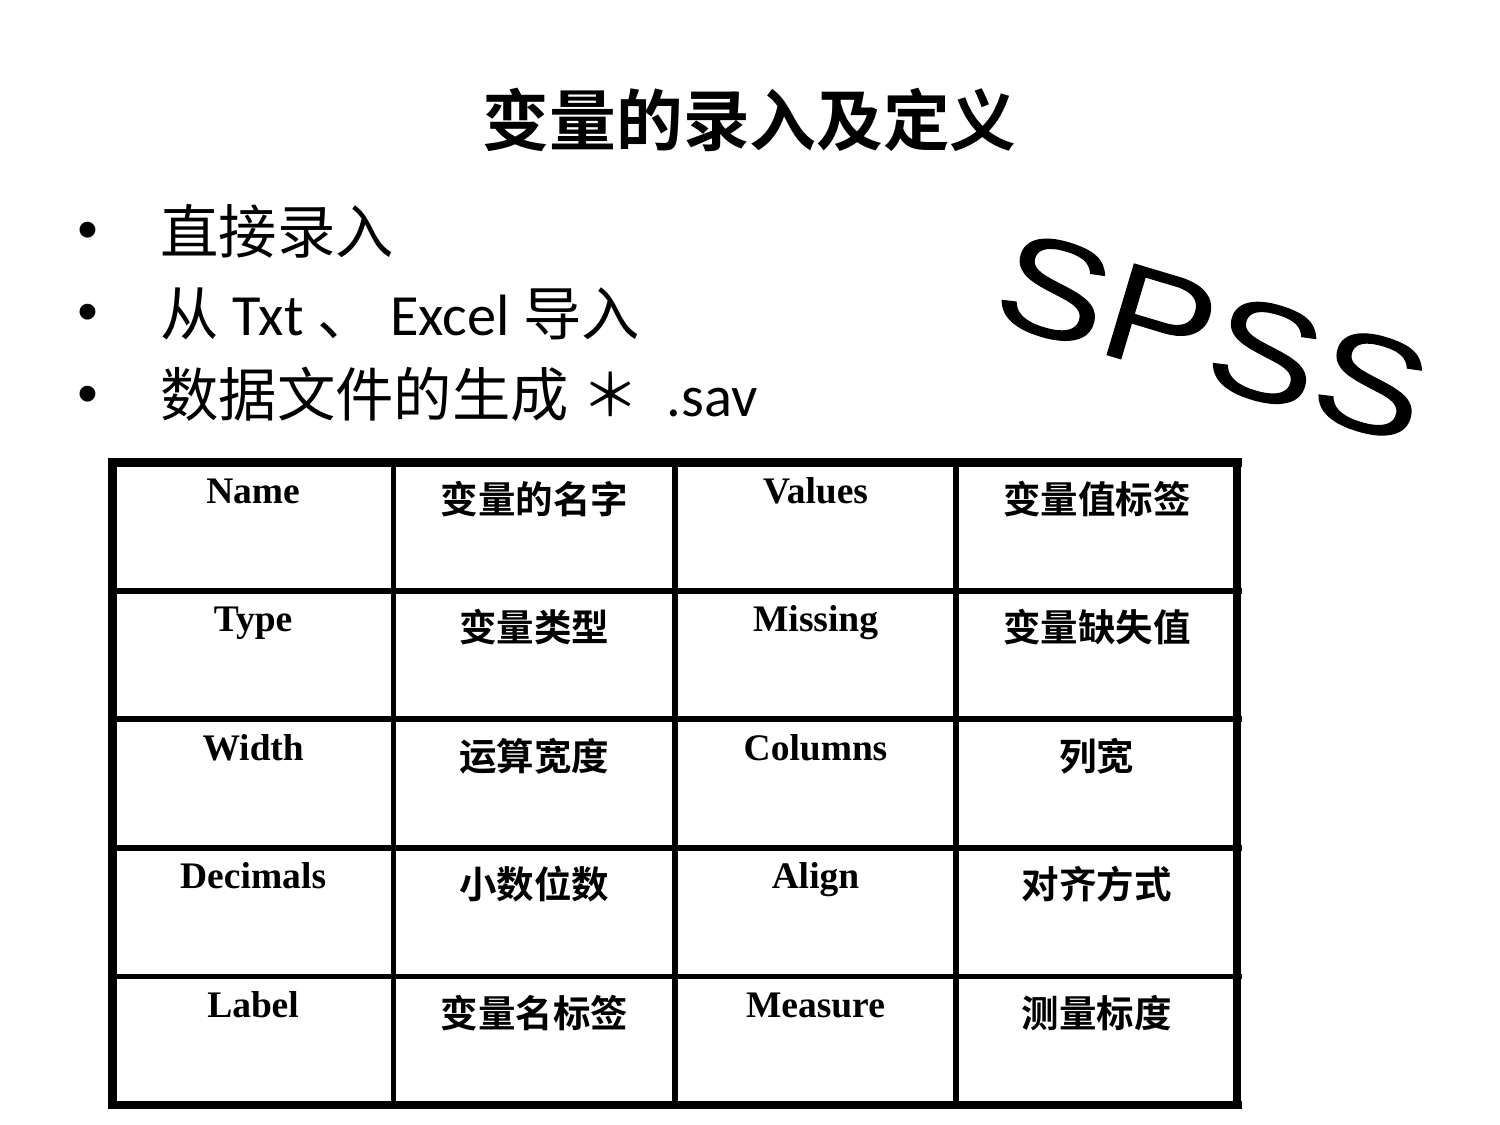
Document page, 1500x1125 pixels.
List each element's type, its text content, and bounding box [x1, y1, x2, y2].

table_cell Decimals [117, 851, 391, 974]
table_cell Label [117, 979, 391, 1101]
table_cell Align [678, 851, 953, 974]
table_header 变量值标签 [959, 467, 1233, 588]
table_cell 变量缺失值 [959, 594, 1233, 716]
table_cell 变量类型 [396, 594, 672, 716]
table_header Name [117, 467, 391, 588]
table_cell 运算宽度 [396, 722, 672, 845]
table_cell 列宽 [959, 722, 1233, 845]
table_cell 小数位数 [396, 851, 672, 974]
table_cell Type [117, 594, 391, 716]
table_header Values [678, 467, 953, 588]
table_cell 变量名标签 [396, 979, 672, 1101]
table_cell Missing [678, 594, 953, 716]
table_cell Width [117, 722, 391, 845]
list 直接录入 从Txt、Excel导入 数据文件的生成 ＊ .sav [62, 187, 1175, 930]
title 变量的录入及定义 [75, 24, 1425, 213]
table_header 变量的名字 [396, 467, 672, 588]
table_cell 对齐方式 [959, 851, 1233, 974]
table_cell Columns [678, 722, 953, 845]
table_cell 测量标度 [959, 979, 1233, 1101]
table_cell Measure [678, 979, 953, 1101]
